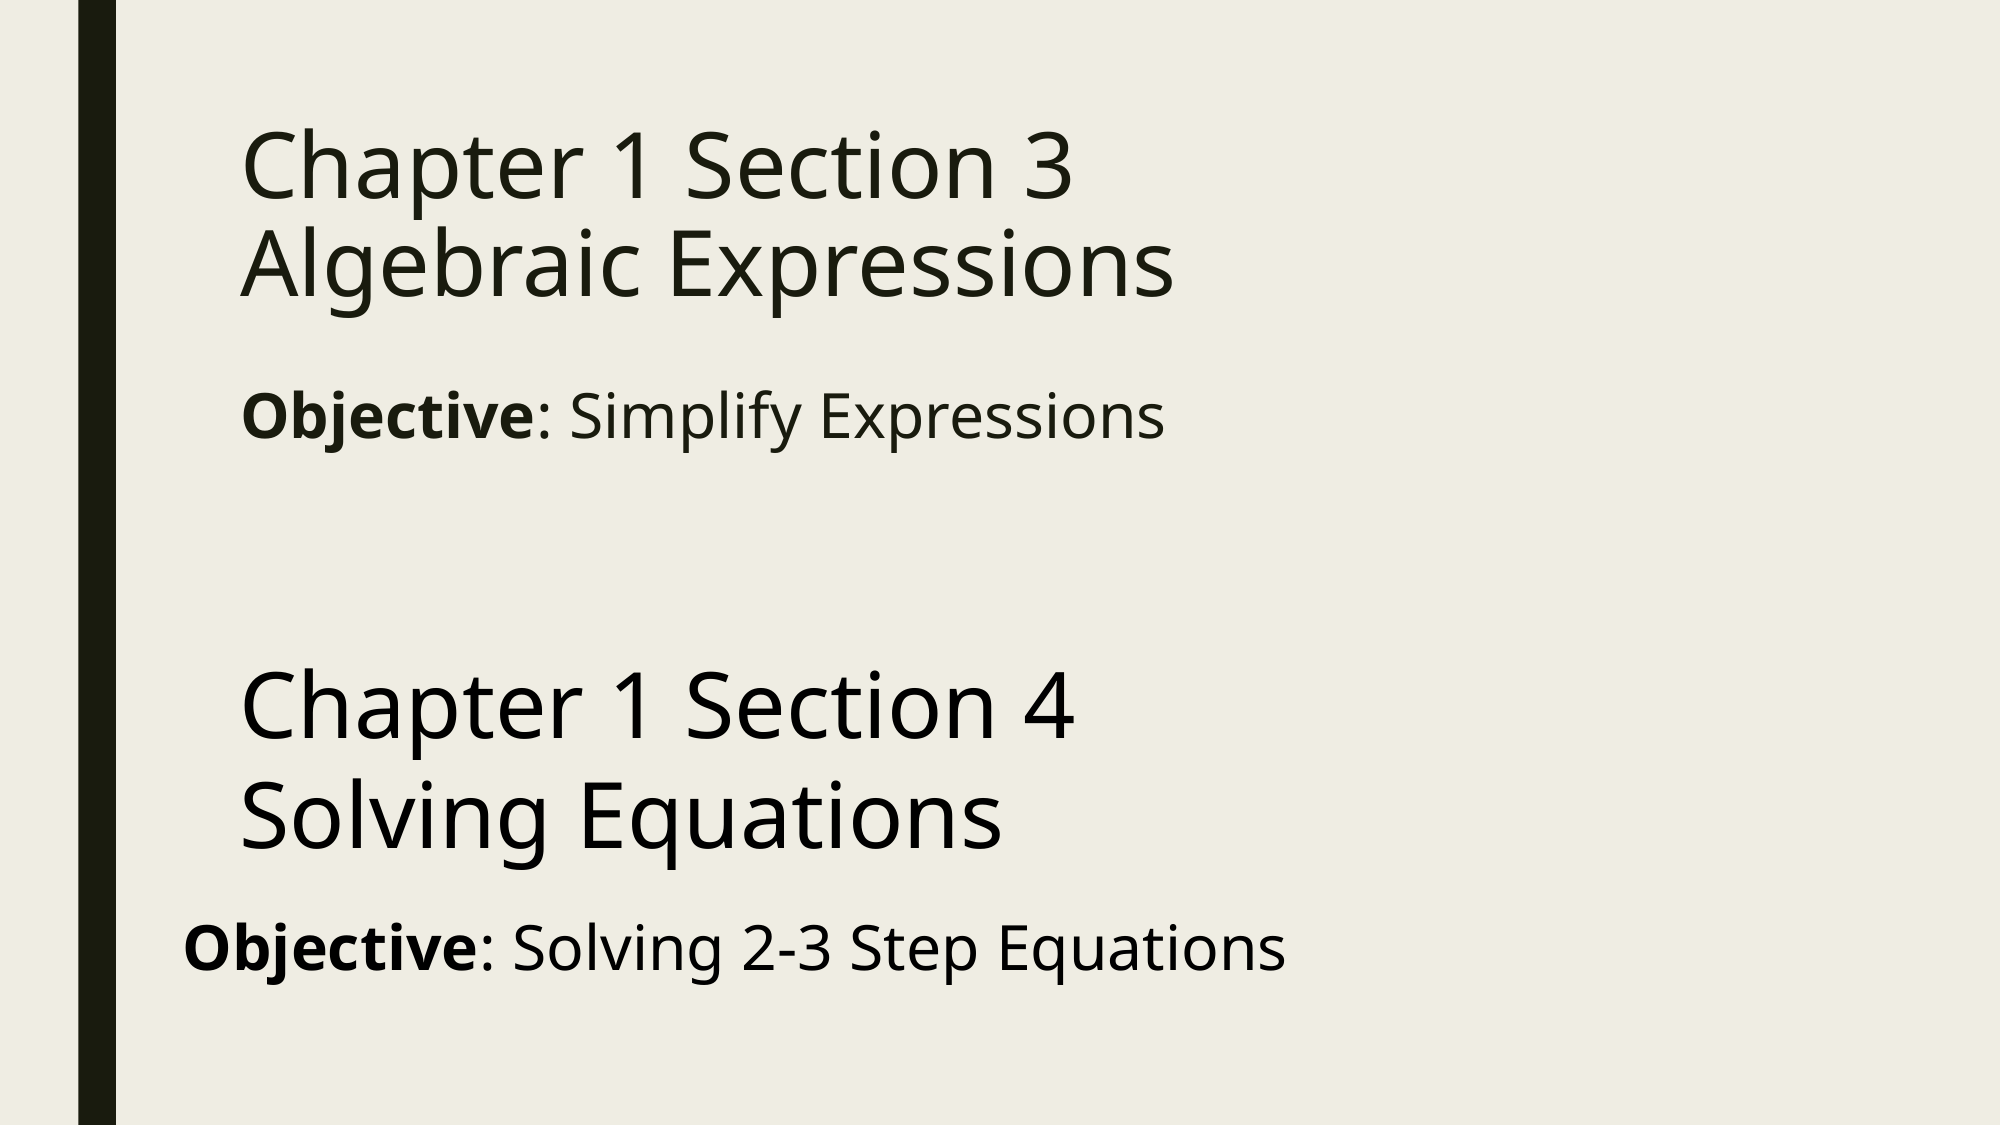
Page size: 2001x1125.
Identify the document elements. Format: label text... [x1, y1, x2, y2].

list Objective: Simplify Expressions [225, 375, 1800, 496]
text_box Objective: Solving 2-3 Step Equations [168, 900, 1304, 991]
title Chapter 1 Section 3 Algebraic Expressions [225, 112, 1800, 357]
text_box Chapter 1 Section 4 Solving Equations [225, 639, 1225, 875]
